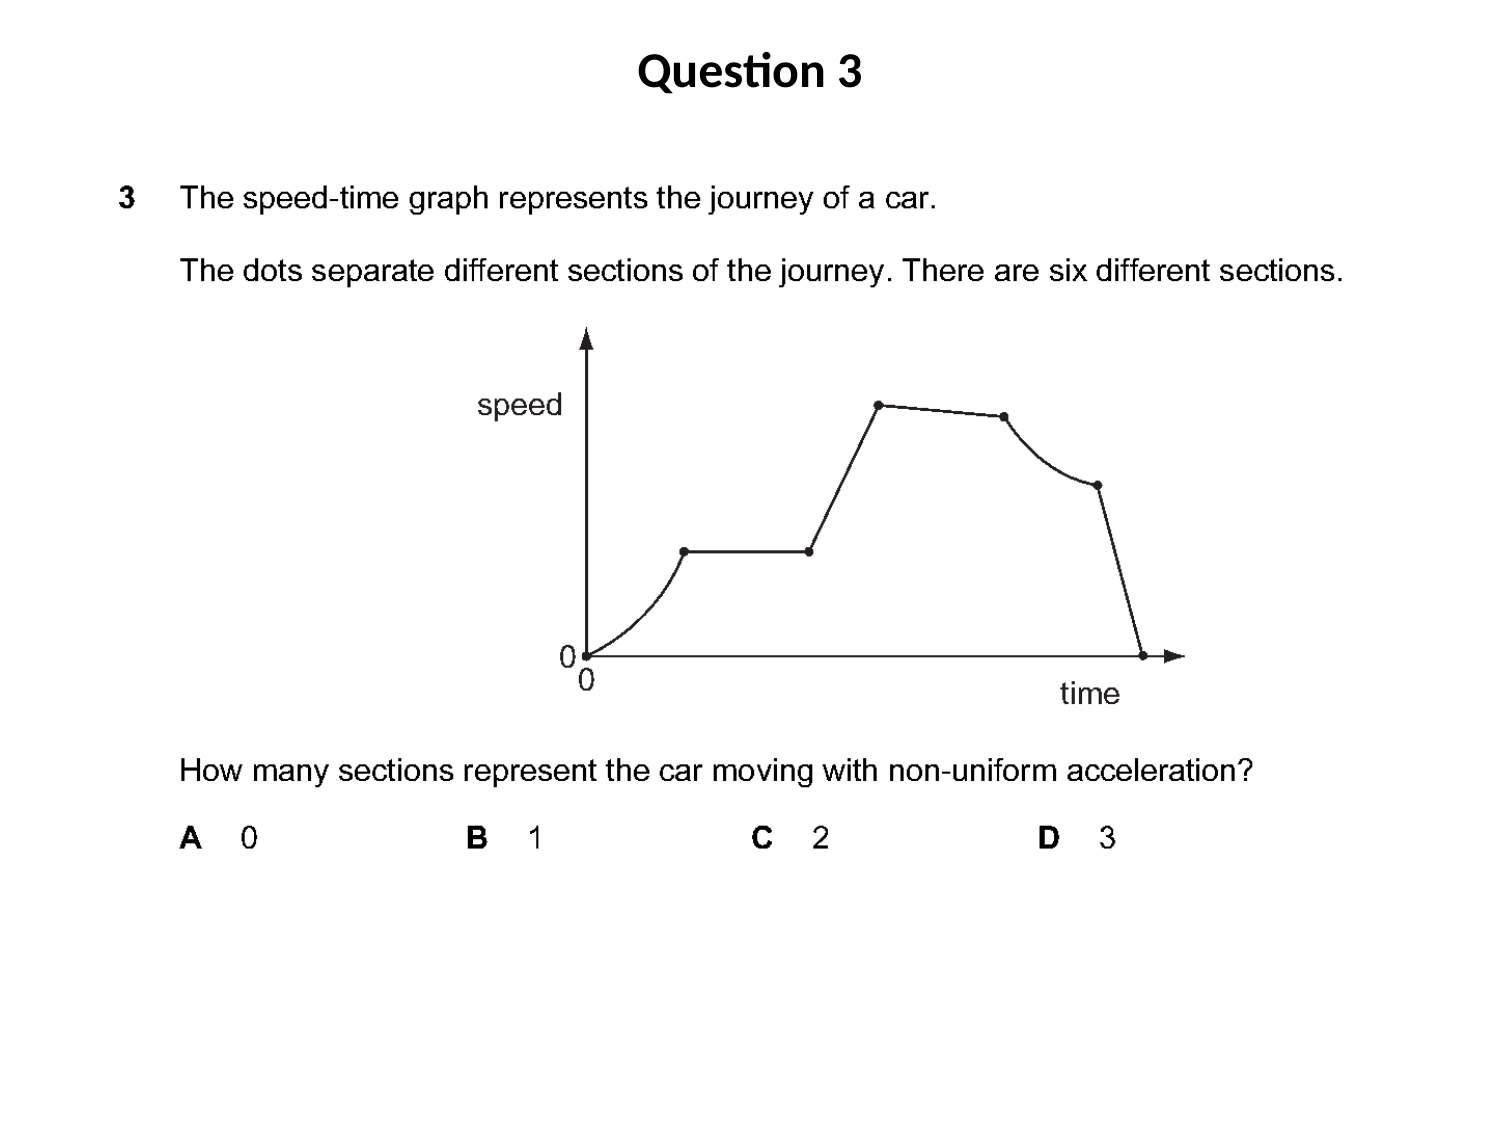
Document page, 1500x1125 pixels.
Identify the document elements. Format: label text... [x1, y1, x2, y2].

picture [59, 119, 1411, 913]
text_box Question 3 [622, 29, 878, 105]
